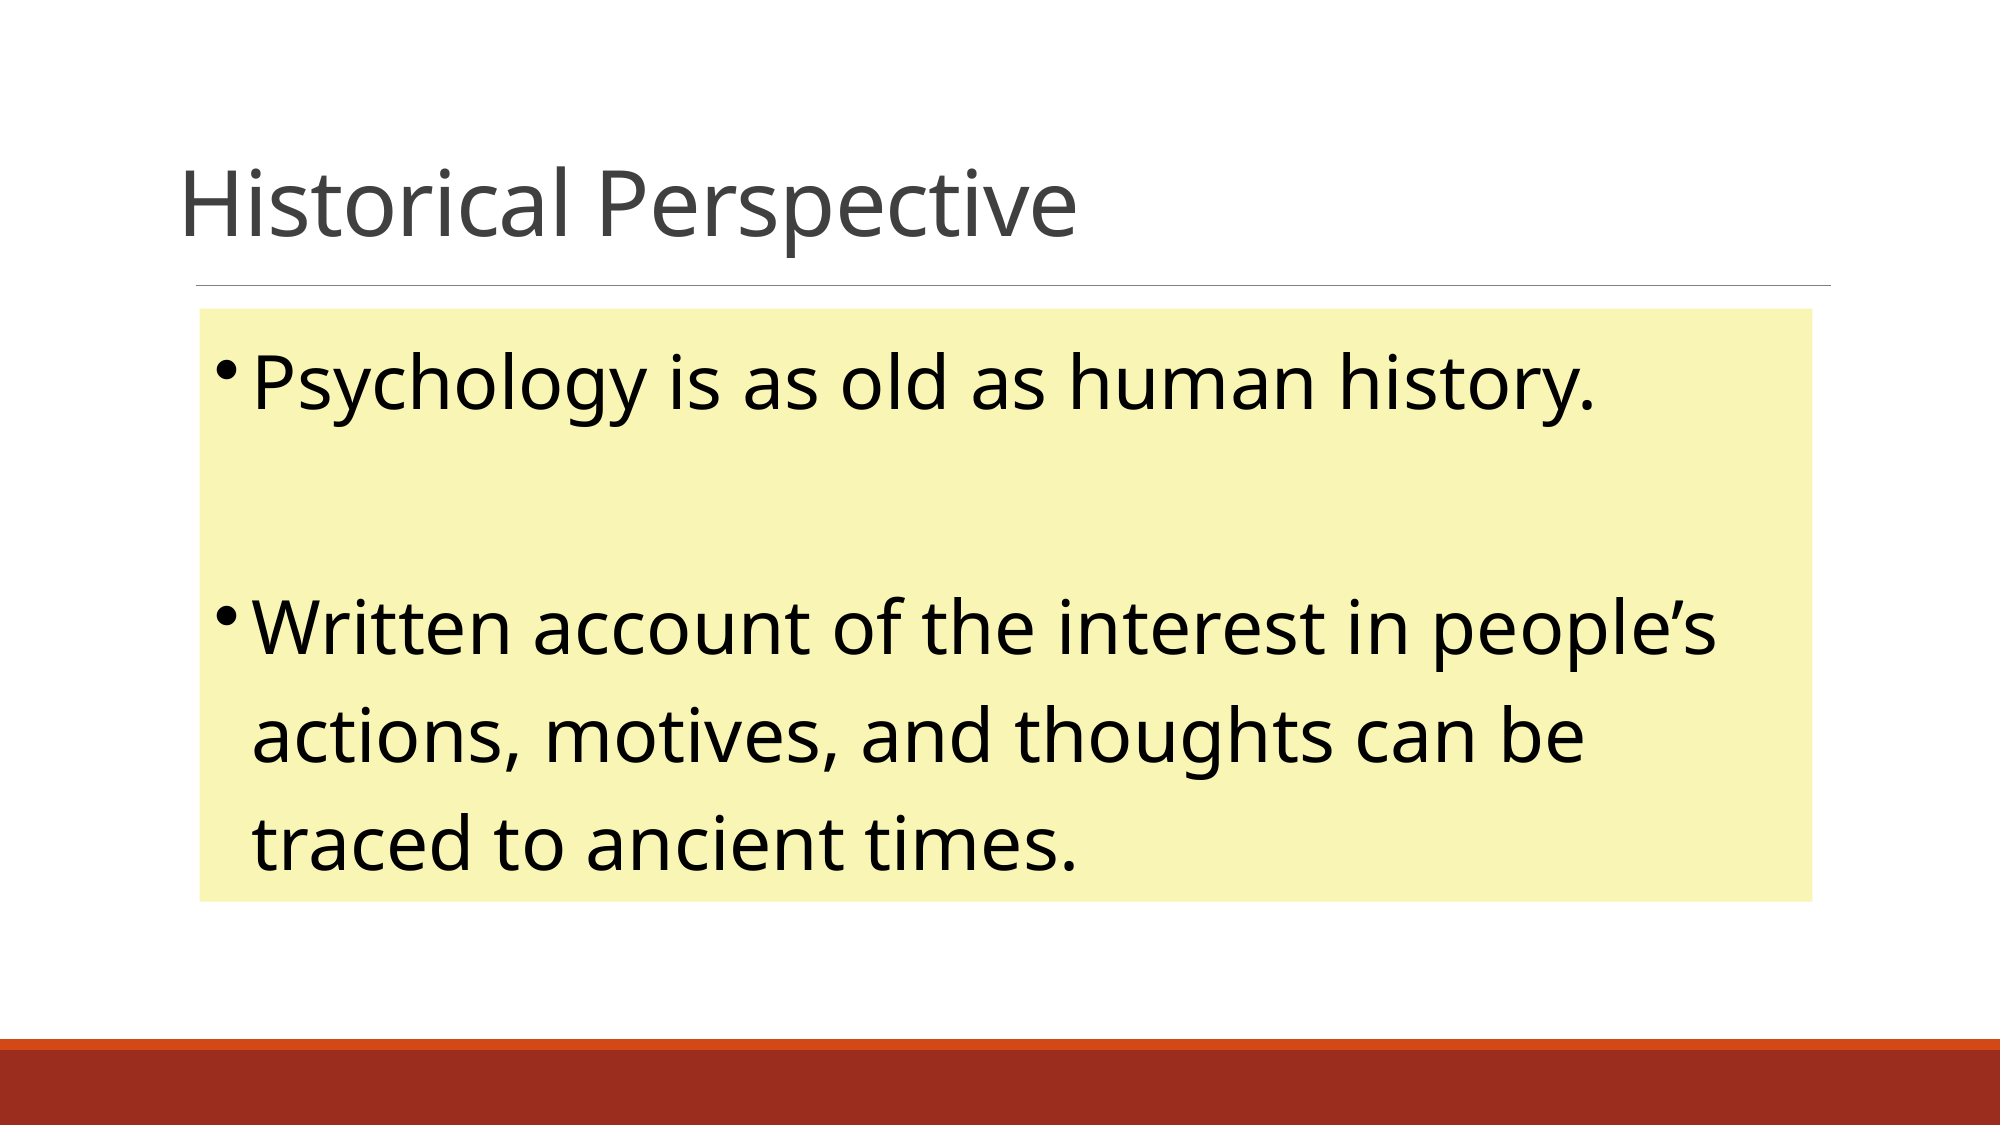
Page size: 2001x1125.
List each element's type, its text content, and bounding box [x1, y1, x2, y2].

title Historical Perspective [162, 24, 1813, 263]
text_box Psychology is as old as human history. Written account of the interest in people’s actions, motives, and thoughts can be traced to ancient times. [199, 308, 1813, 902]
list [139, 283, 1918, 1125]
